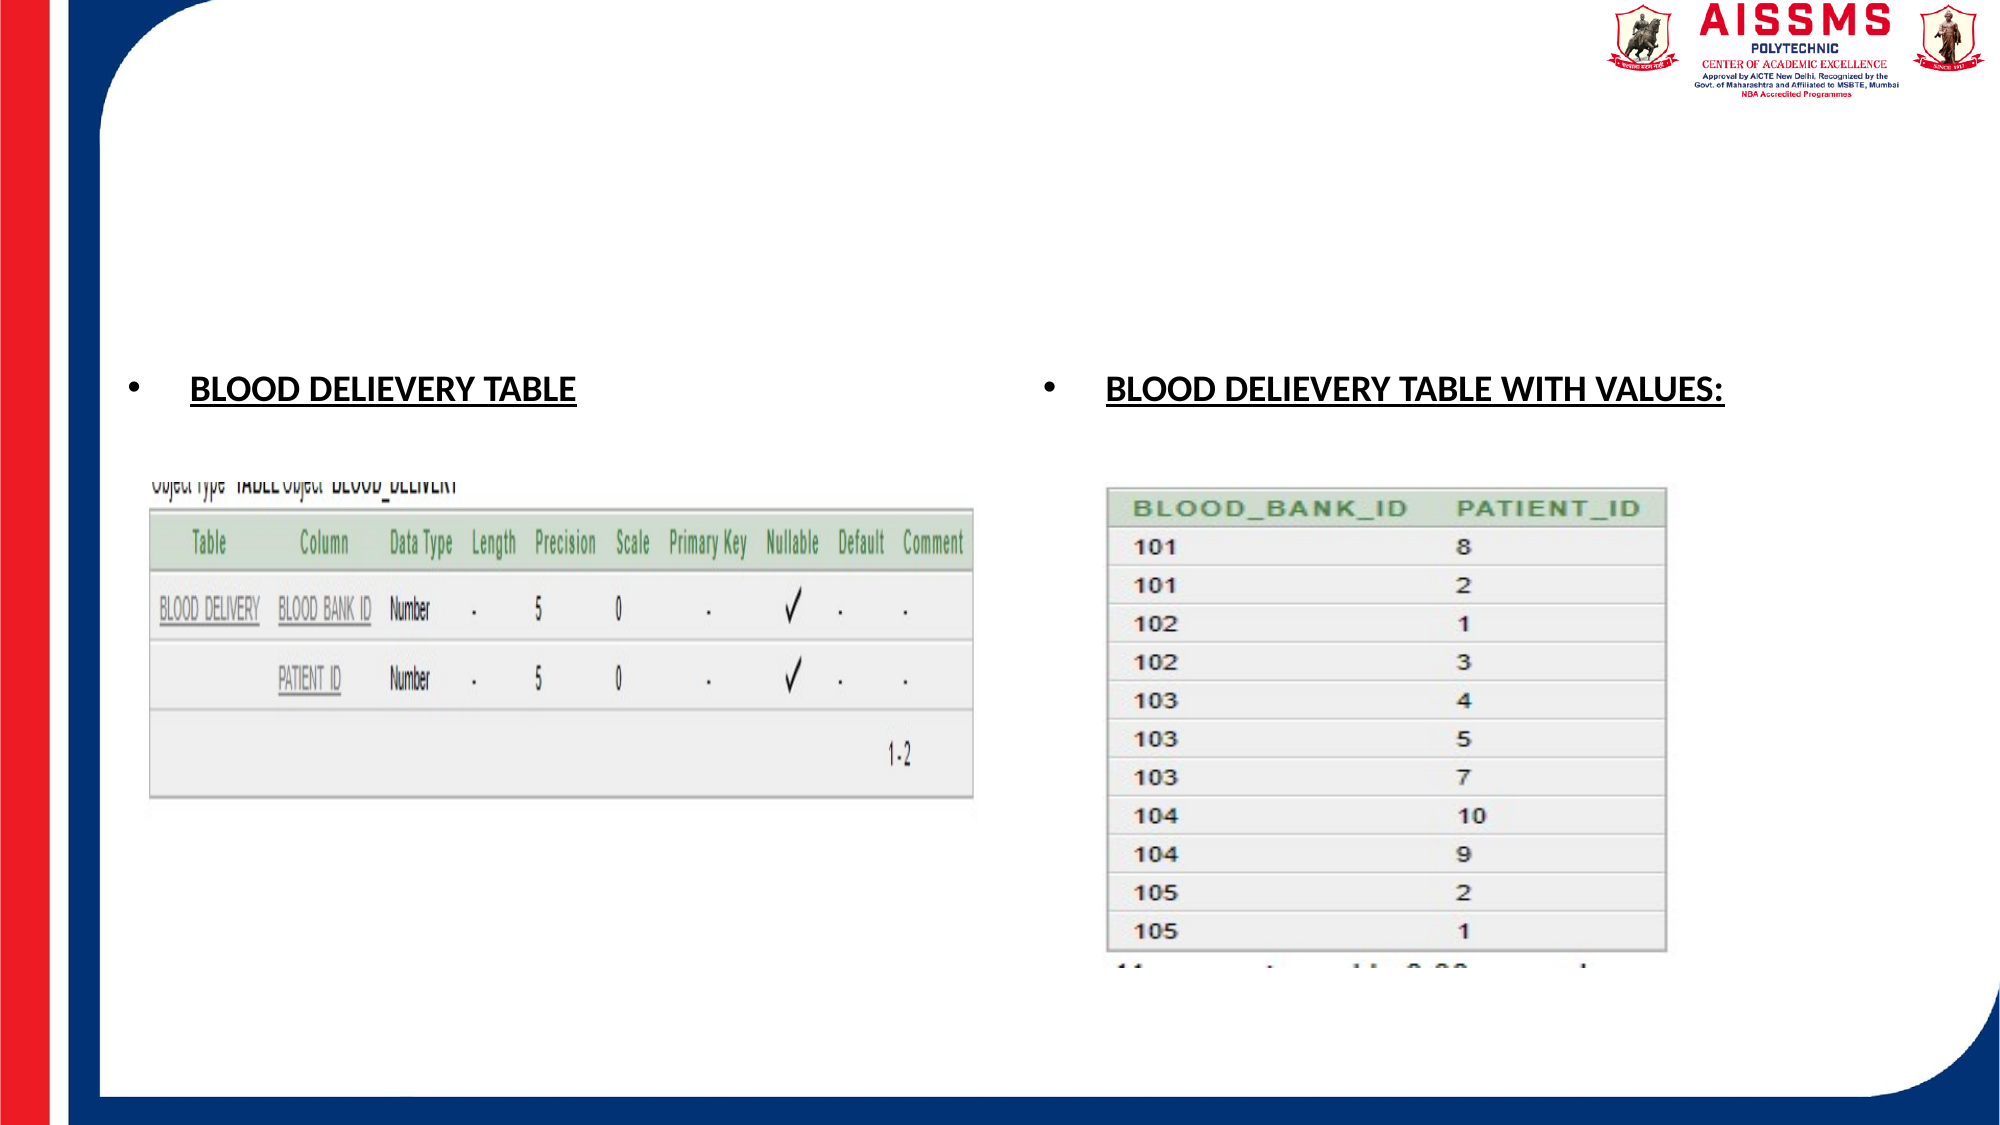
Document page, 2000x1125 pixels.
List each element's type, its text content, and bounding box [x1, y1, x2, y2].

list BLOOD DELIEVERY TABLE WITH VALUES: [1015, 356, 1900, 1005]
picture [0, 0, 2000, 1125]
list BLOOD DELIEVERY TABLE [99, 356, 984, 1005]
